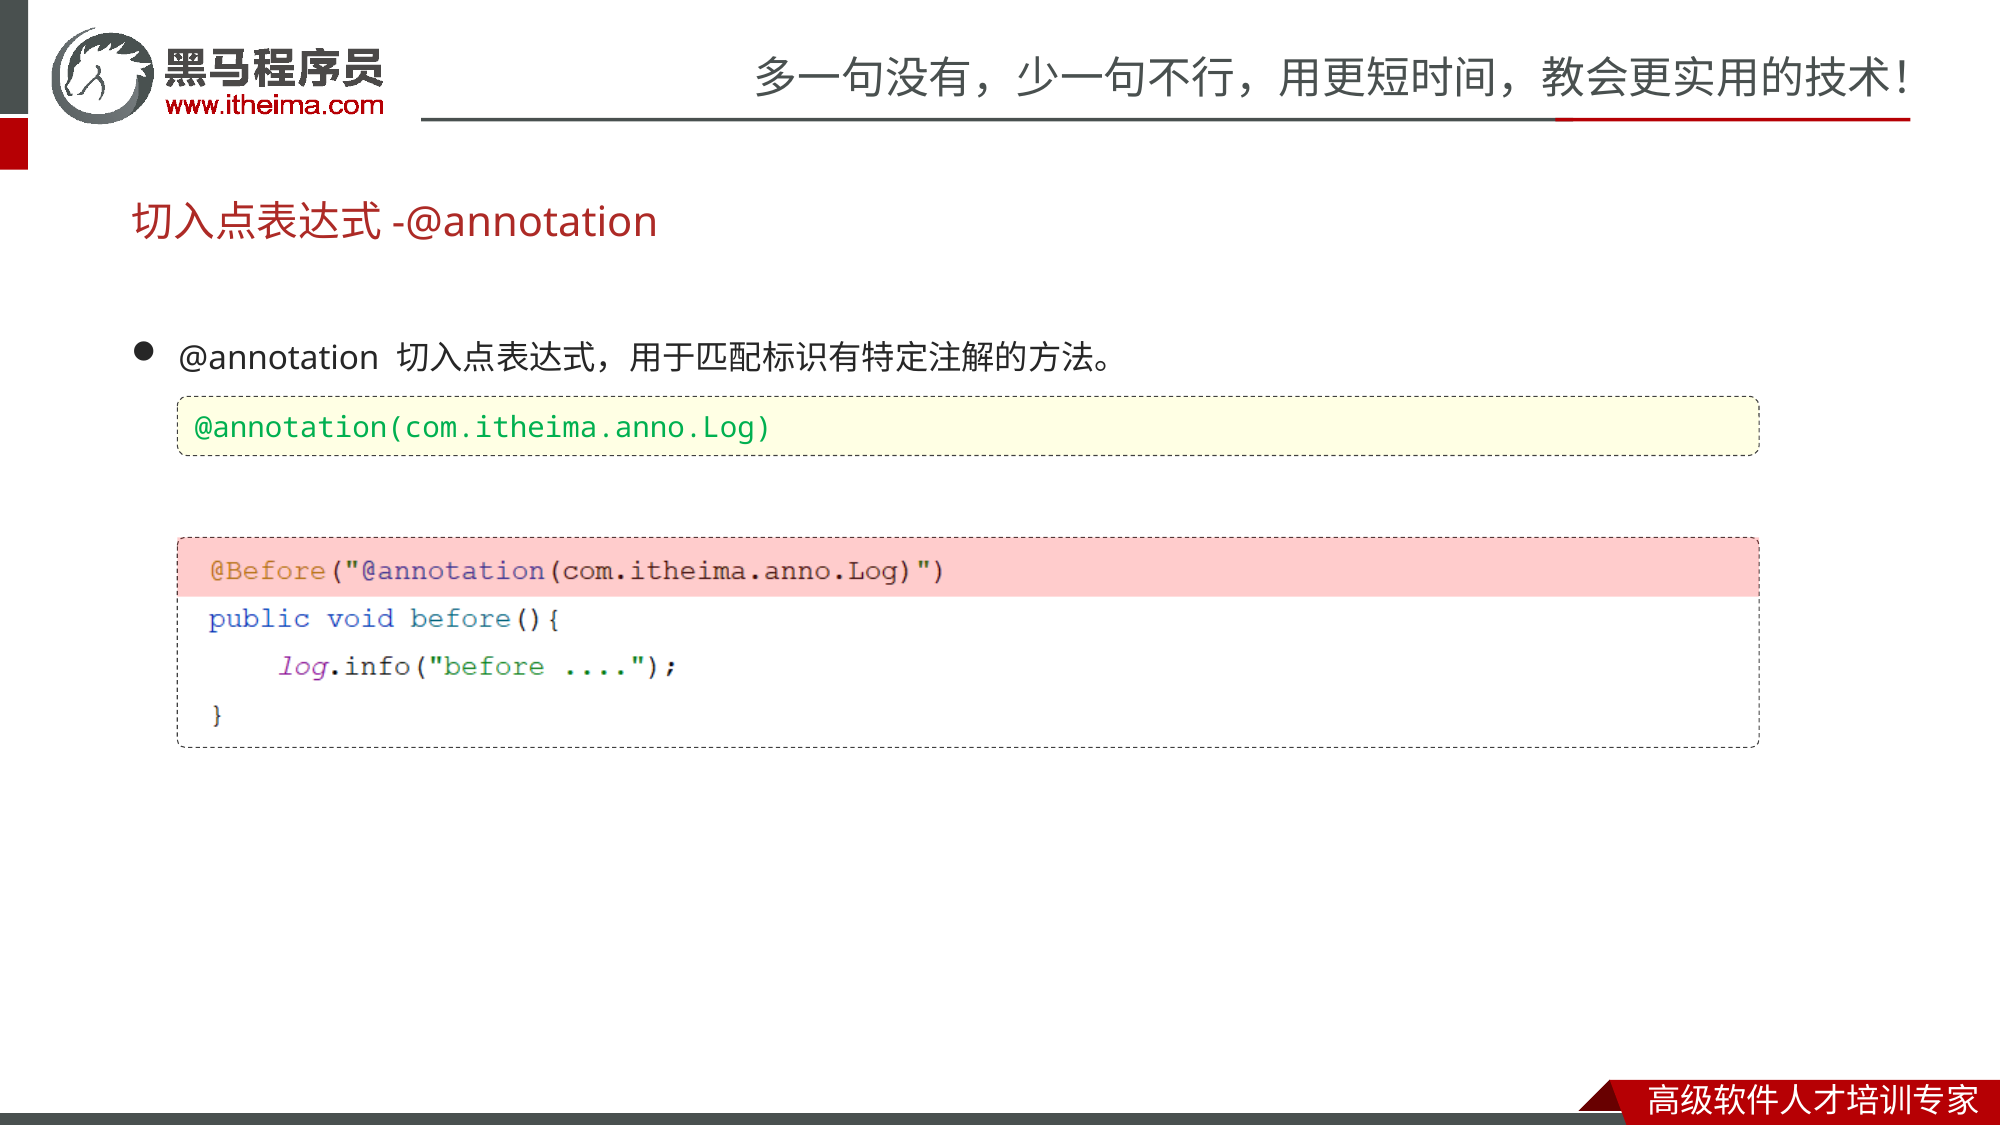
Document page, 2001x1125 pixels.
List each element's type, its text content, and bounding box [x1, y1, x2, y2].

picture [50, 26, 384, 125]
text_box @annotation 切入点表达式，用于匹配标识有特定注解的方法。 [116, 308, 1955, 394]
title 切入点表达式-@annotation [116, 164, 1872, 250]
picture [177, 537, 1760, 748]
text_box @annotation(com.itheima.anno.Log) [175, 394, 1762, 458]
